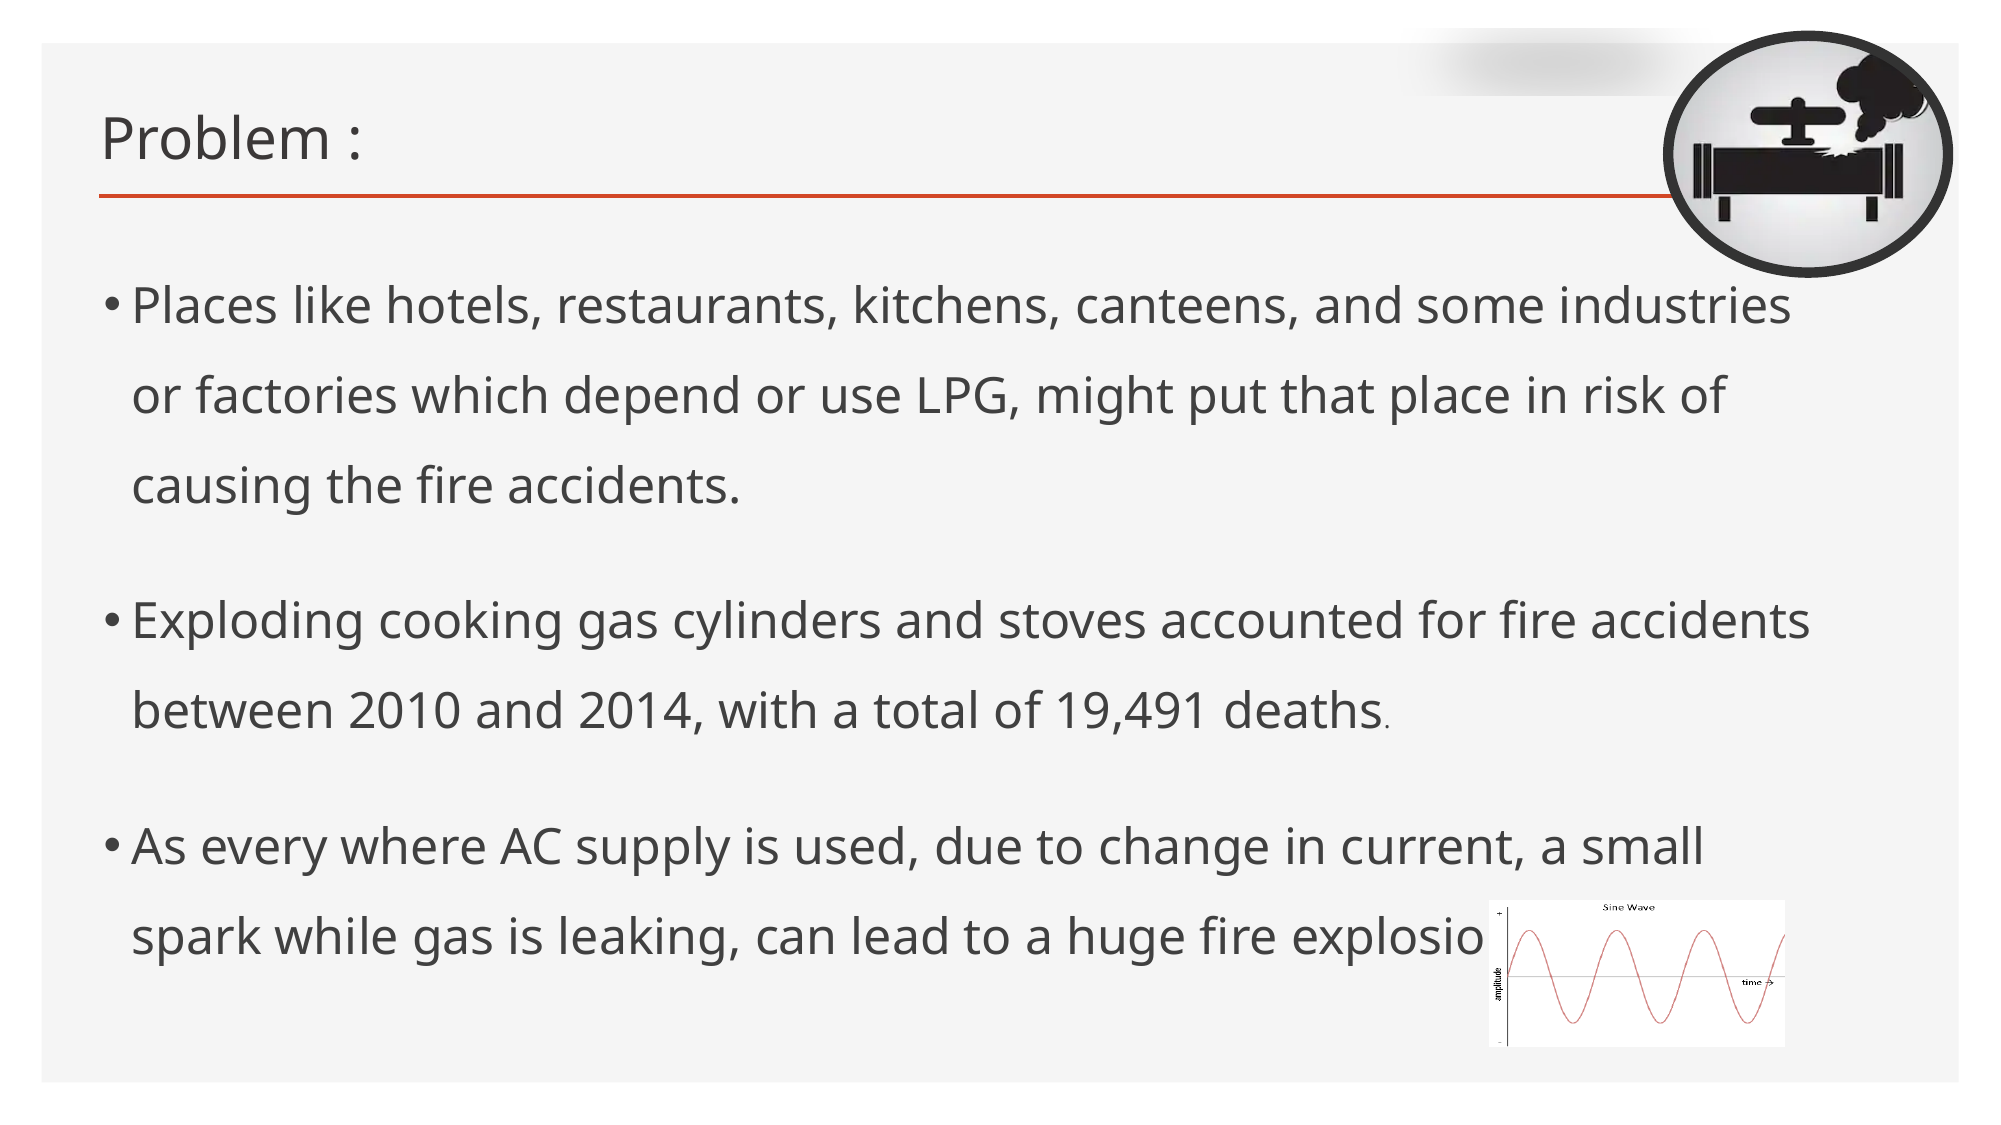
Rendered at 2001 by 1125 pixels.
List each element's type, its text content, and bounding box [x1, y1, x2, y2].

picture [1668, 35, 1949, 273]
text_box [127, 250, 1214, 968]
list Places like hotels, restaurants, kitchens, canteens, and some industries or factories which depend or use LPG, might put that place in risk of causing the fire accidents. Exploding cooking gas cylinders and stoves accounted for fire accidents between 2010 and 2014, with a total of 19,491 deaths. As every where AC supply is used, due to change in current, a small spark while gas is leaking, can lead to a huge fire explosion [88, 235, 1860, 1021]
picture [1489, 900, 1785, 1047]
title Problem : [85, 73, 1214, 179]
